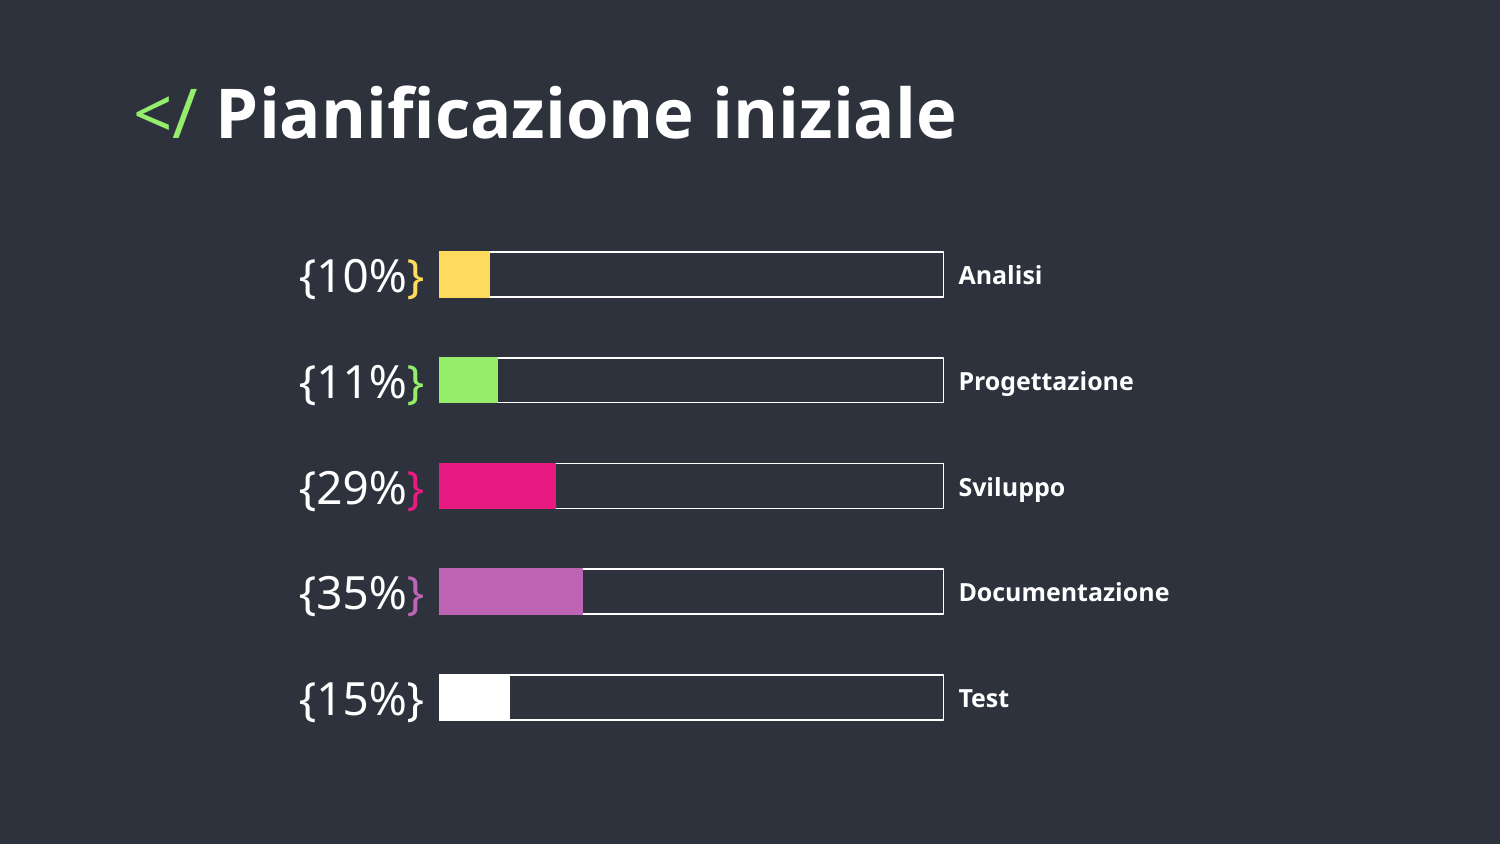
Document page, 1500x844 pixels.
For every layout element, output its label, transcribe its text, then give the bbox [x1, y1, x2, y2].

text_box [246, 448, 1383, 524]
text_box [246, 342, 1383, 418]
title </ Pianificazione iniziale [118, 54, 1382, 149]
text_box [246, 553, 1383, 630]
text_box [246, 659, 1383, 736]
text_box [246, 236, 1383, 313]
